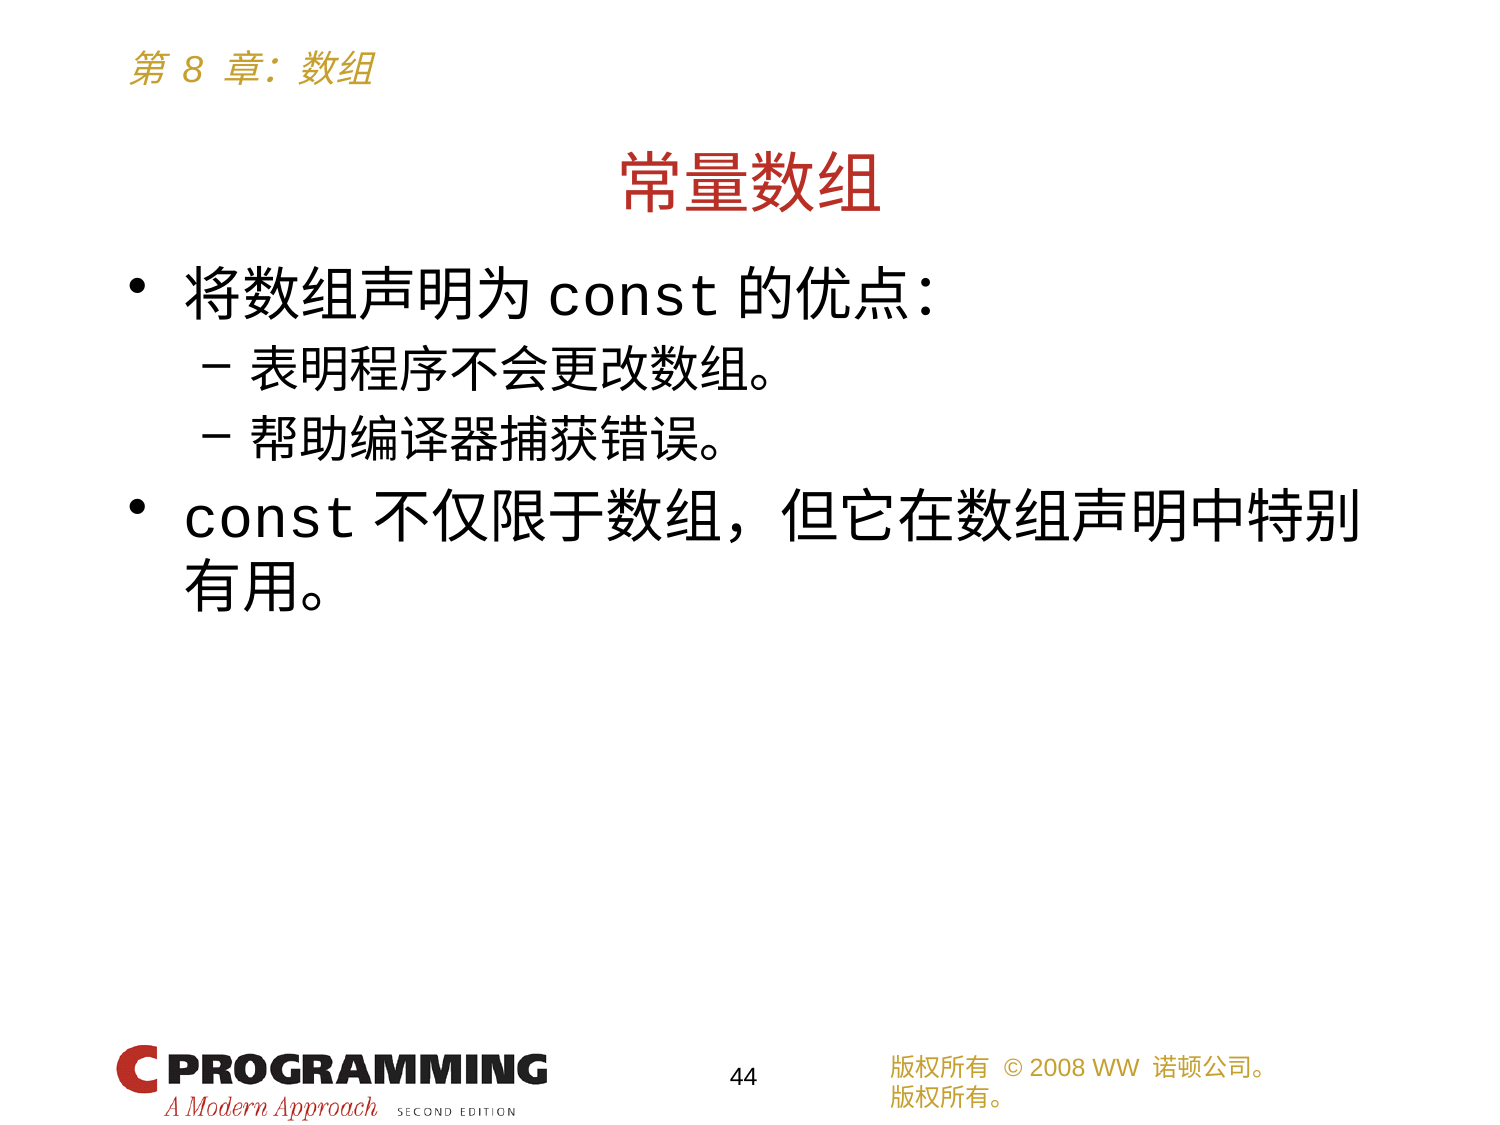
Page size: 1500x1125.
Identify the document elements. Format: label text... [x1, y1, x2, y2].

slide_number 44 [687, 1049, 801, 1101]
title 常量数组 [112, 125, 1388, 238]
list 将数组声明为const的优点： 表明程序不会更改数组。 帮助编译器捕获错误。 const不仅限于数组，但它在数组声明中特别有用。 [112, 249, 1388, 1038]
footer 版权所有 © 2008 WW 诺顿公司。 版权所有。 [874, 1043, 1388, 1119]
picture [112, 1041, 550, 1123]
